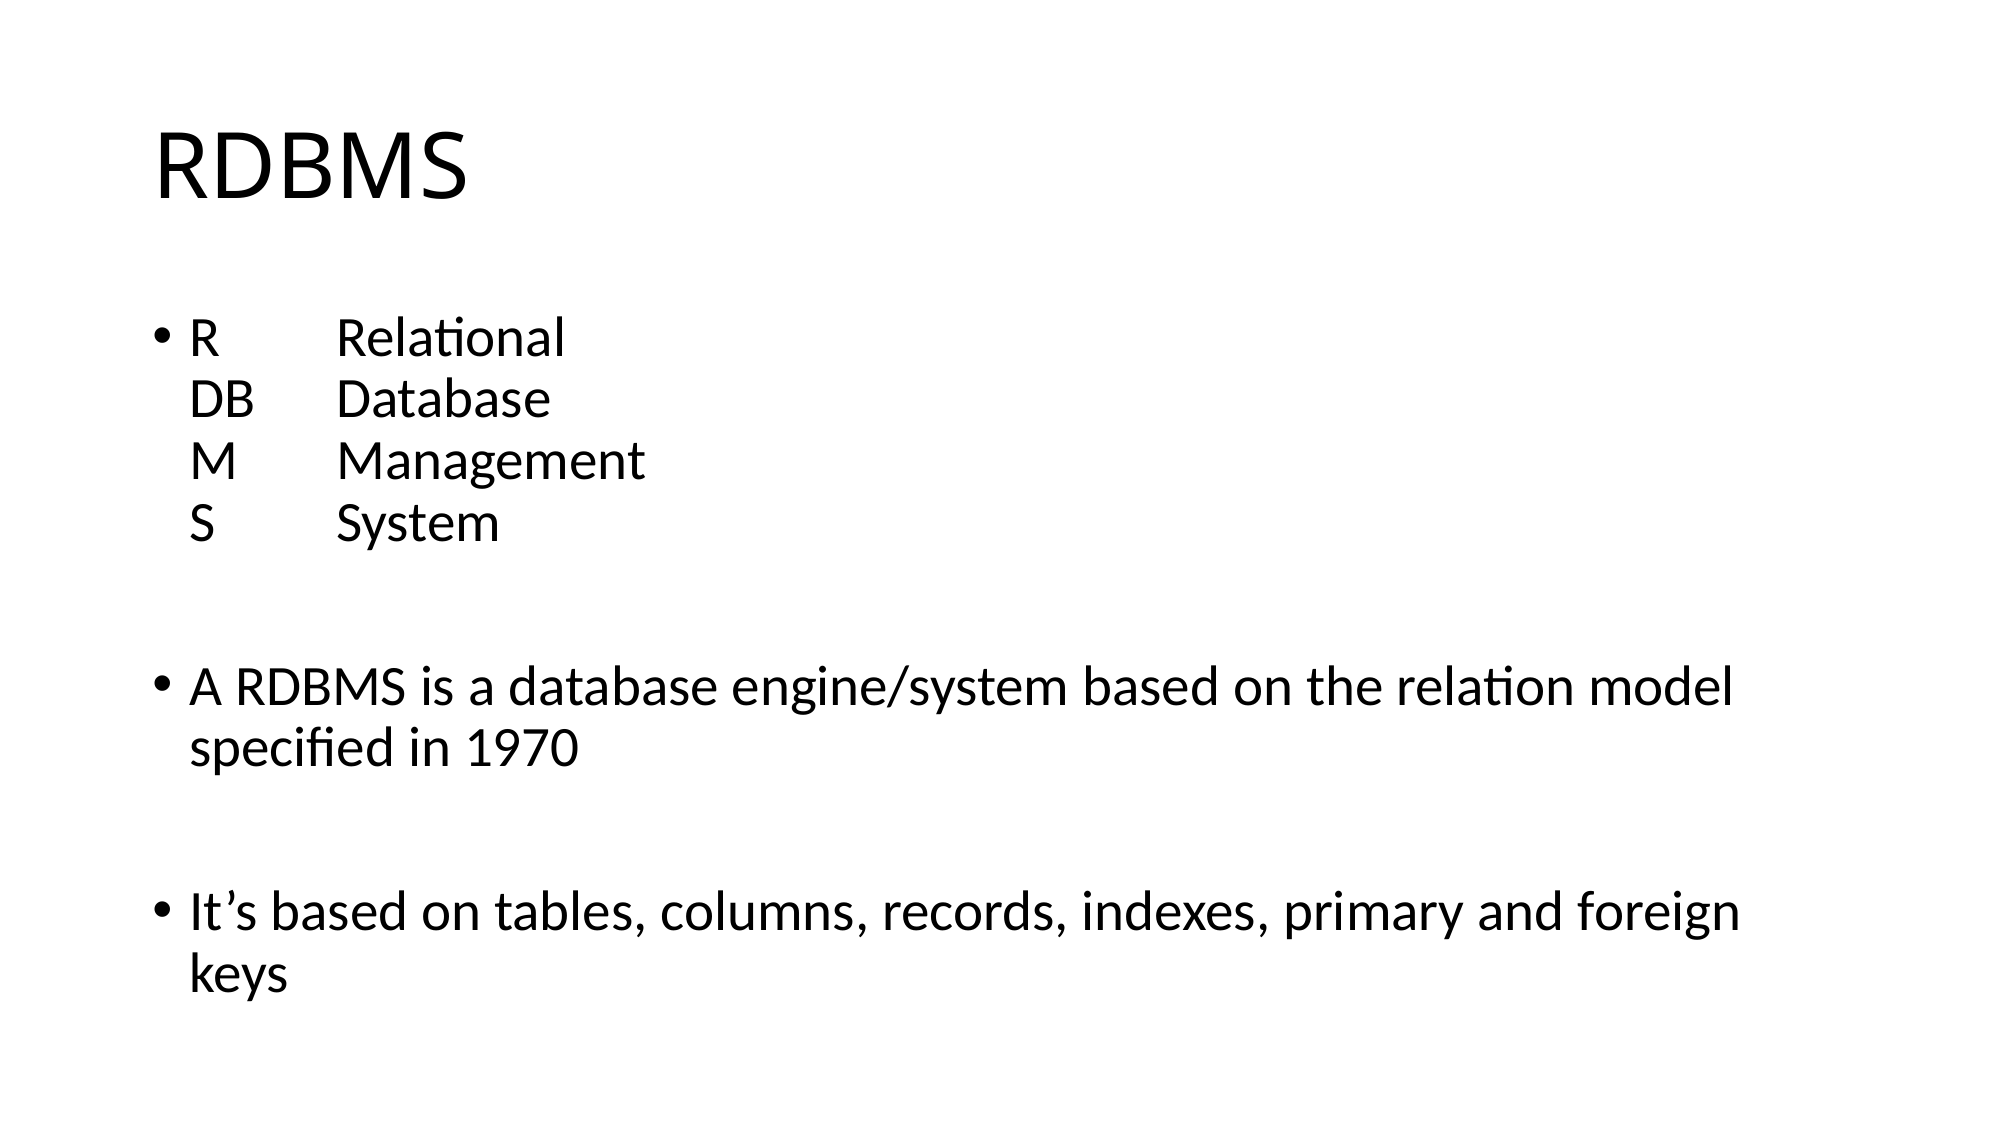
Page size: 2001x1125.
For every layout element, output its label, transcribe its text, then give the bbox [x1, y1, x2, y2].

title RDBMS [137, 59, 1863, 278]
list R Relational DB Database M Management S System A RDBMS is a database engine/system based on the relation model specified in 1970 It’s based on tables, columns, records, indexes, primary and foreign keys [137, 299, 1863, 1014]
